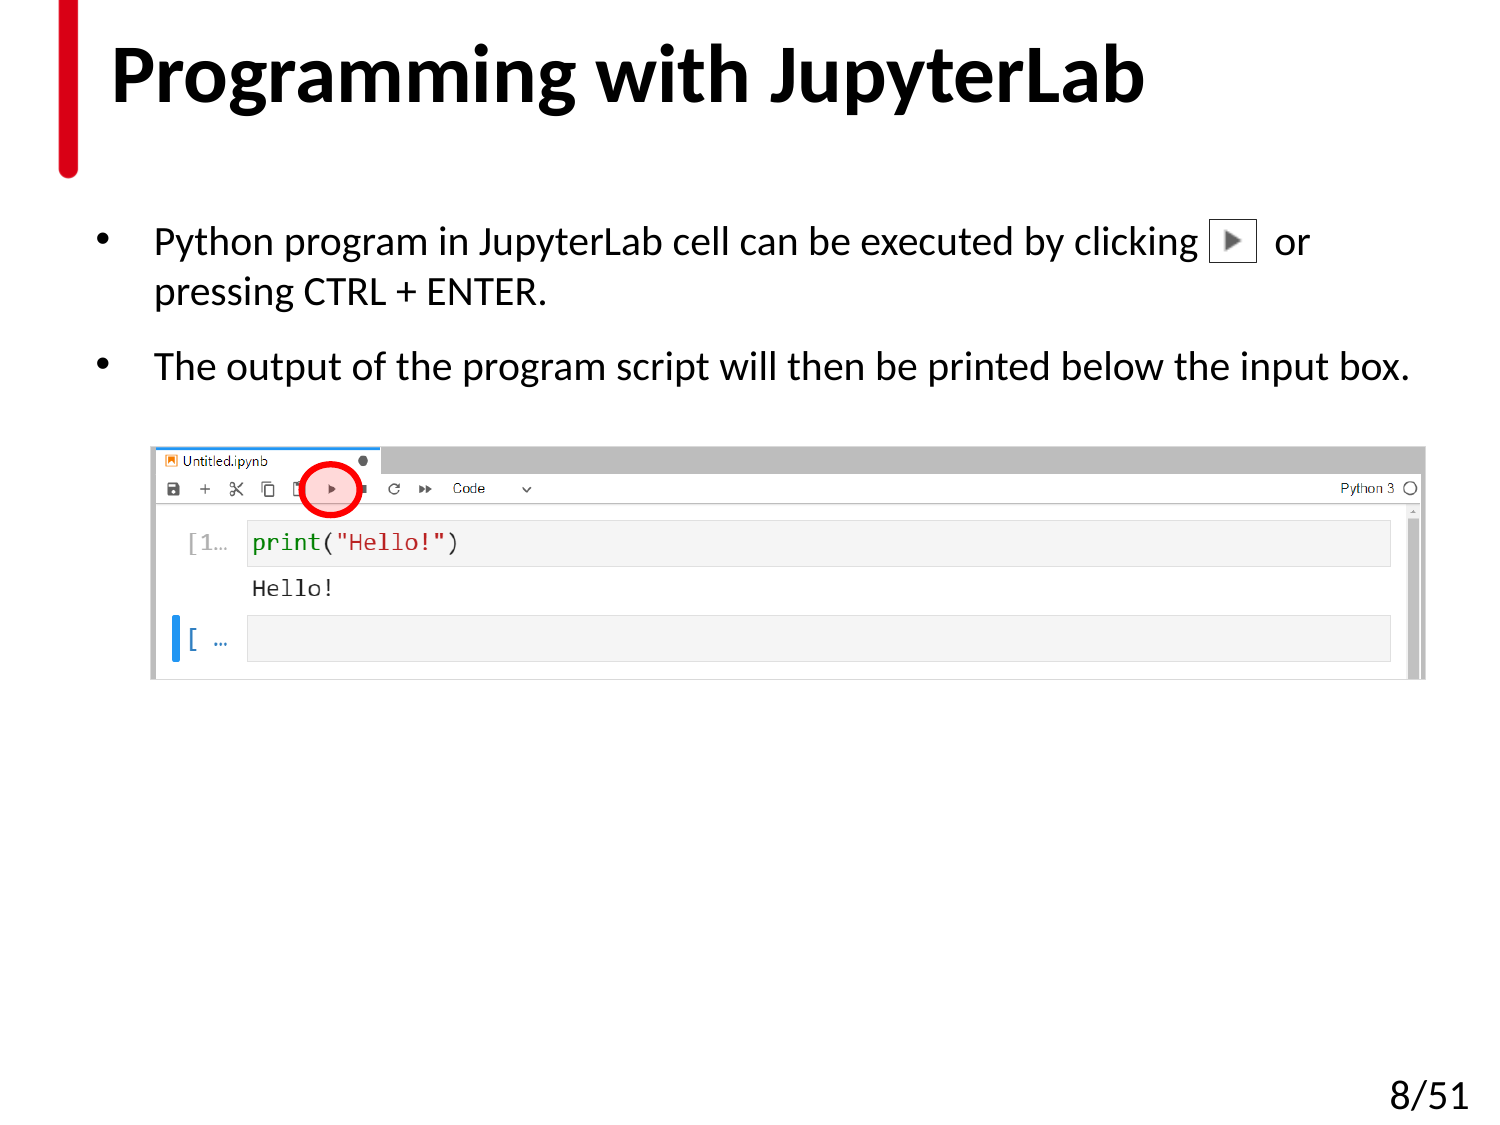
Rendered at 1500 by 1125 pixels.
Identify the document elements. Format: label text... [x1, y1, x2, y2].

title Programming with JupyterLab [96, 0, 1500, 138]
picture [57, 0, 81, 200]
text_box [150, 445, 1426, 680]
list Python program in JupyterLab cell can be executed by clicking or pressing CTRL + ENTER. The output of the program script will then be printed below the input box. [80, 206, 1470, 701]
picture [1209, 219, 1256, 262]
